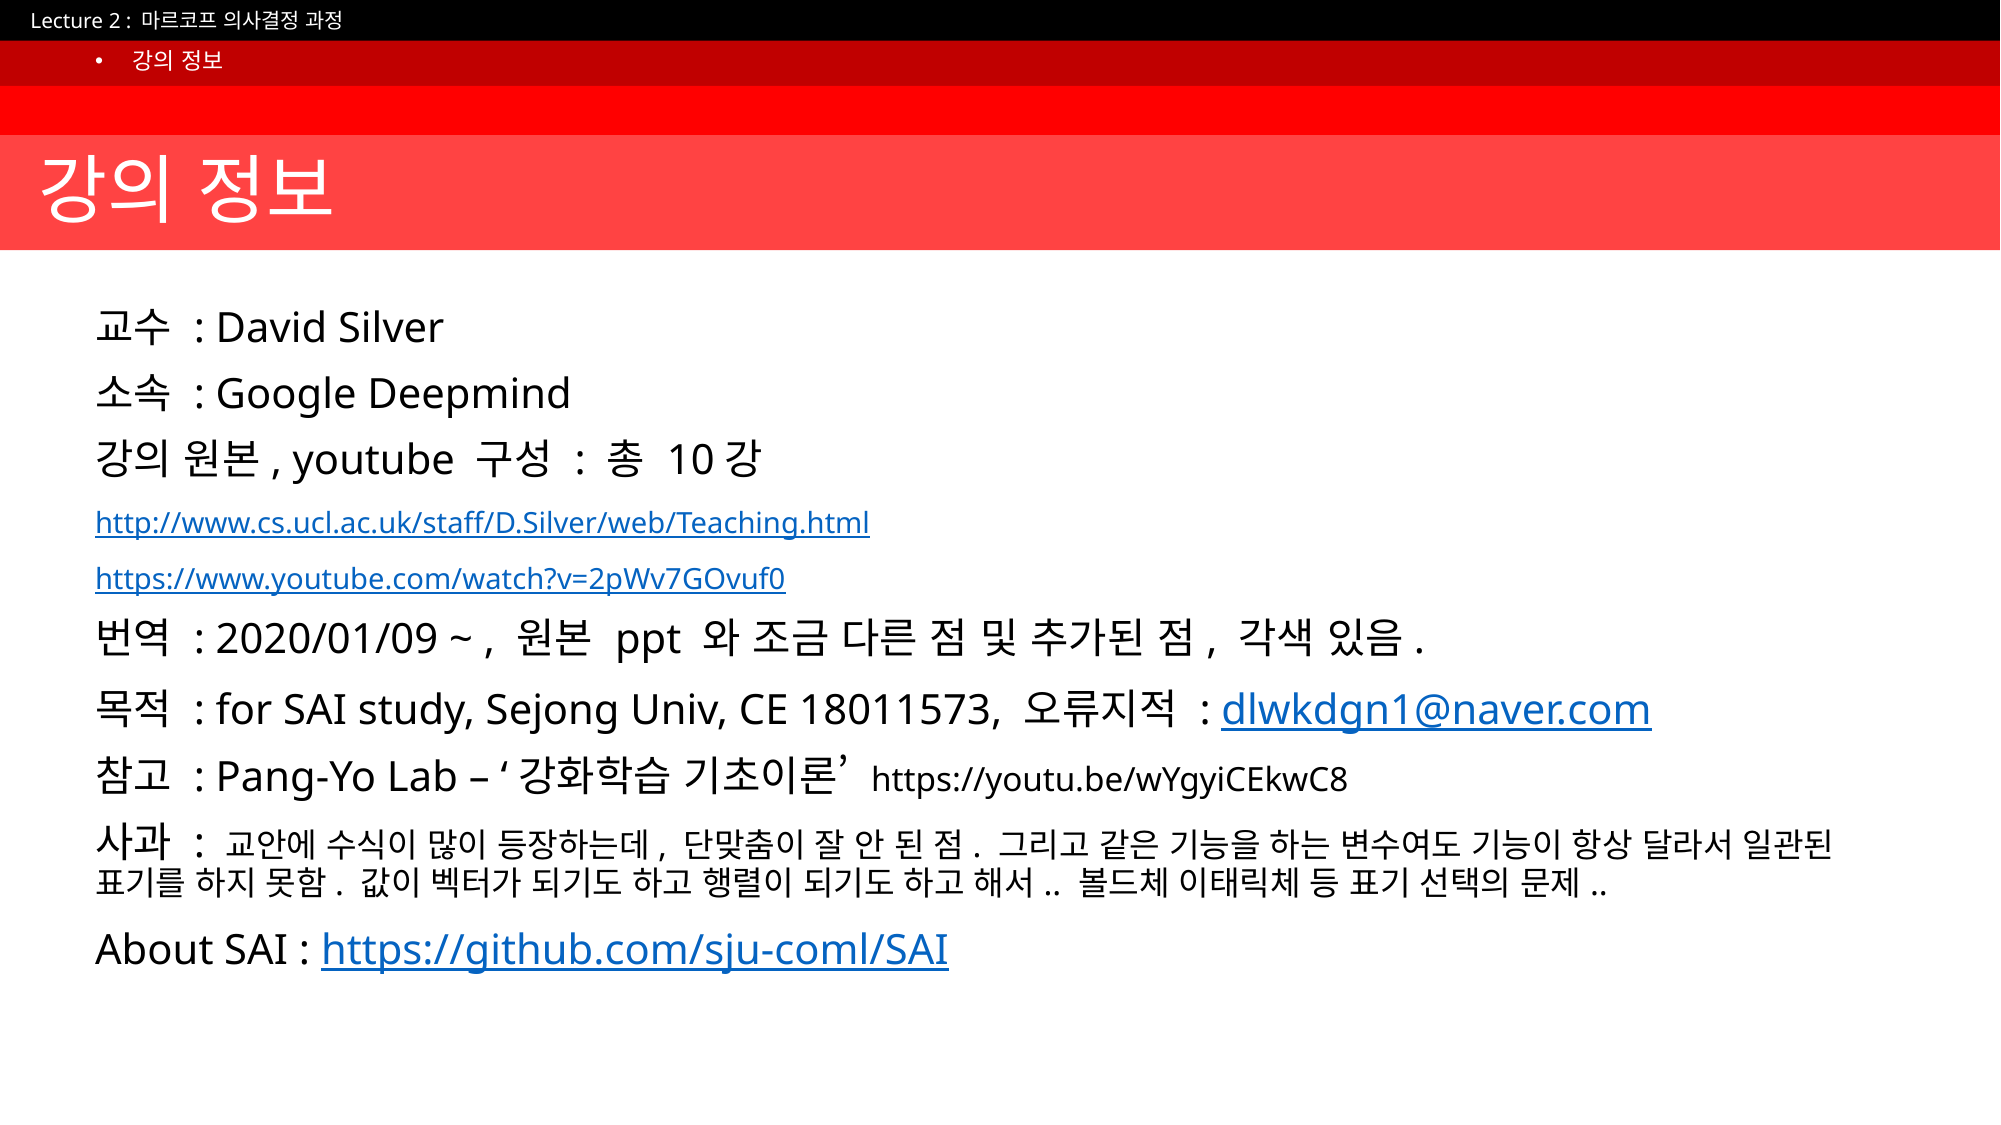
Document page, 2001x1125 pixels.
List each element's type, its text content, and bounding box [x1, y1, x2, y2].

title 강의 정보 [23, 136, 1982, 251]
list 교수 : David Silver 소속 : Google Deepmind 강의 원본, youtube 구성 : 총 10강 http://www.cs.ucl.ac.uk/staff/D.Silver/web/Teaching.html https://www.youtube.com/watch?v=2pWv7GOvuf0 번역 : 2020/01/09 ~ , 원본 ppt 와 조금 다른 점 및 추가된 점, 각색 있음. 목적 : for SAI study, Sejong Univ, CE 18011573, 오류지적 : dlwkdgn1@naver.com 참고 : Pang-Yo Lab – ‘강화학습 기초이론’ https://youtu.be/wYgyiCEkwC8 사과 : 교안에 수식이 많이 등장하는데, 단맞춤이 잘 안 된 점. 그리고 같은 기능을 하는 변수여도 기능이 항상 달라서 일관된 표기를 하지 못함. 값이 벡터가 되기도 하고 행렬이 되기도 하고 해서.. 볼드체 이태릭체 등 표기 선택의 문제.. About SAI : https://github.com/sju-coml/SAI [80, 299, 1920, 1043]
list 강의 정보 [80, 42, 1402, 84]
